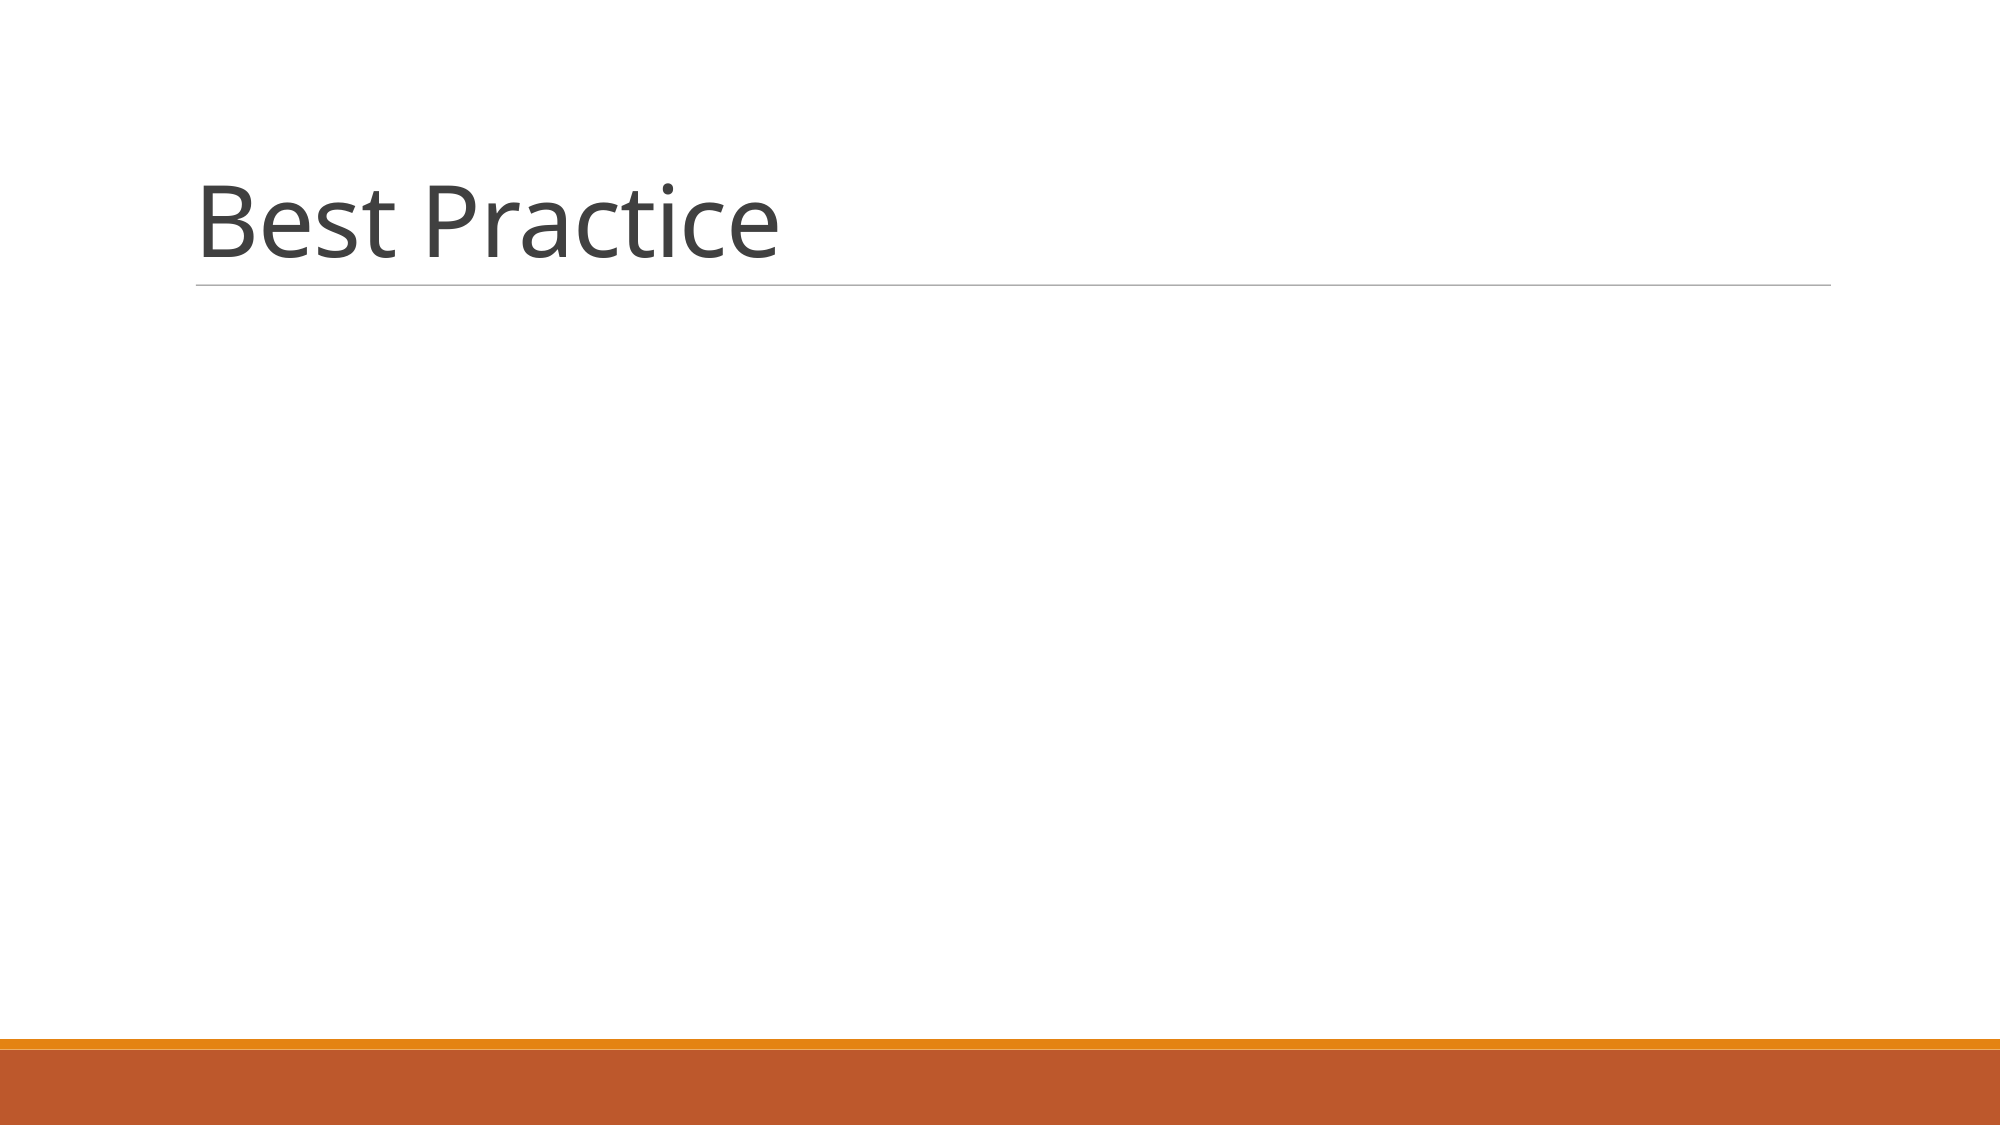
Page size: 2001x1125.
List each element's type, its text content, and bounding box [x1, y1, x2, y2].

text_box Best Practice [180, 47, 1830, 285]
